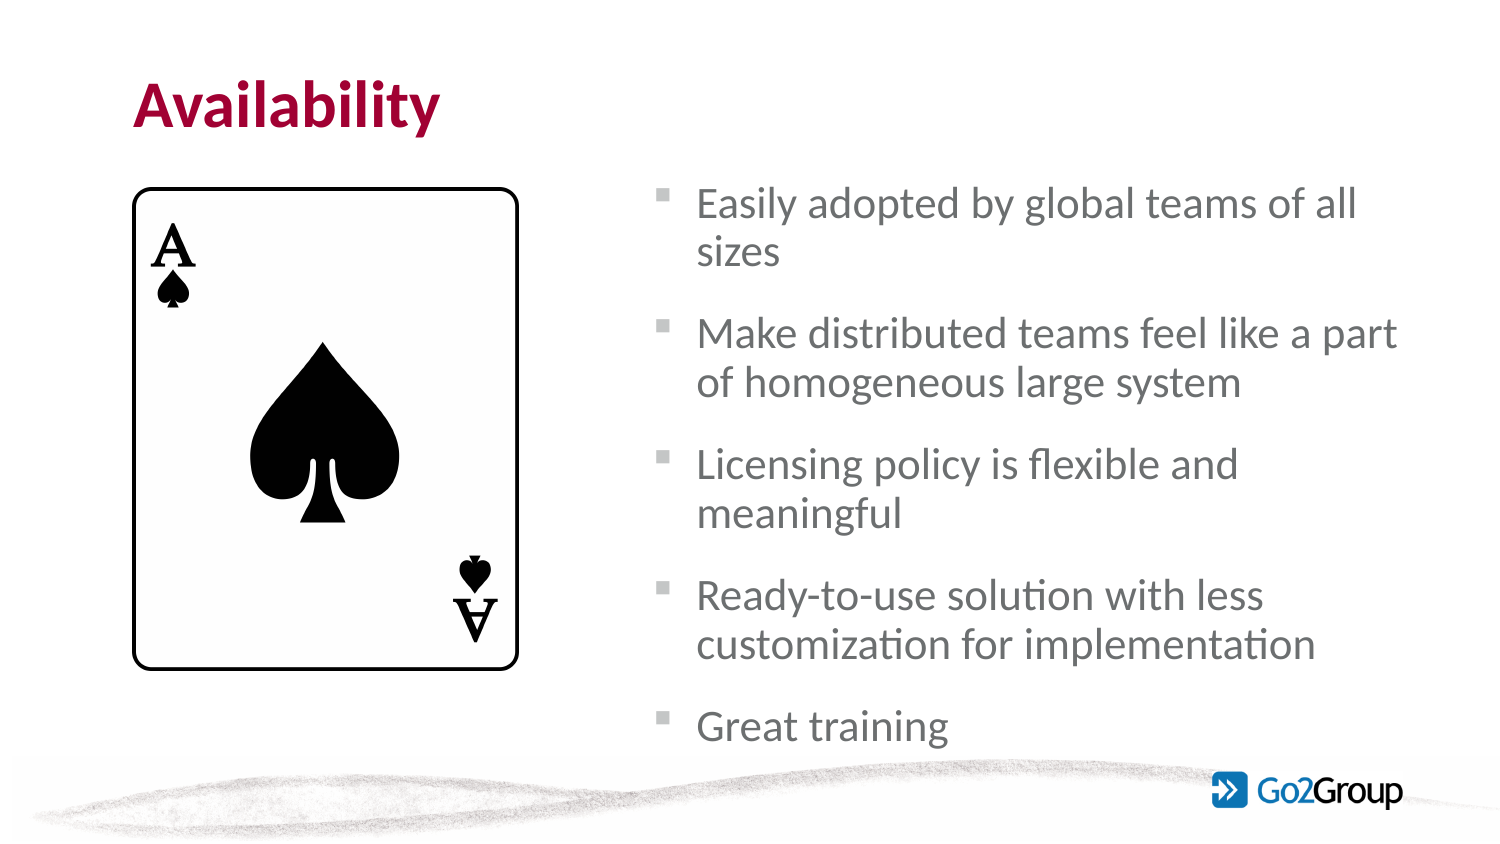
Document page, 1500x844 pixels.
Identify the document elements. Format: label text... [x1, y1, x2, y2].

title Availability [118, 28, 1382, 150]
picture [131, 187, 519, 671]
picture [12, 756, 1500, 841]
list Easily adopted by global teams of all sizes Make distributed teams feel like a part of homogeneous large system Licensing policy is flexible and meaningful Ready-to-use solution with less customization for implementation Great training [637, 171, 1444, 760]
